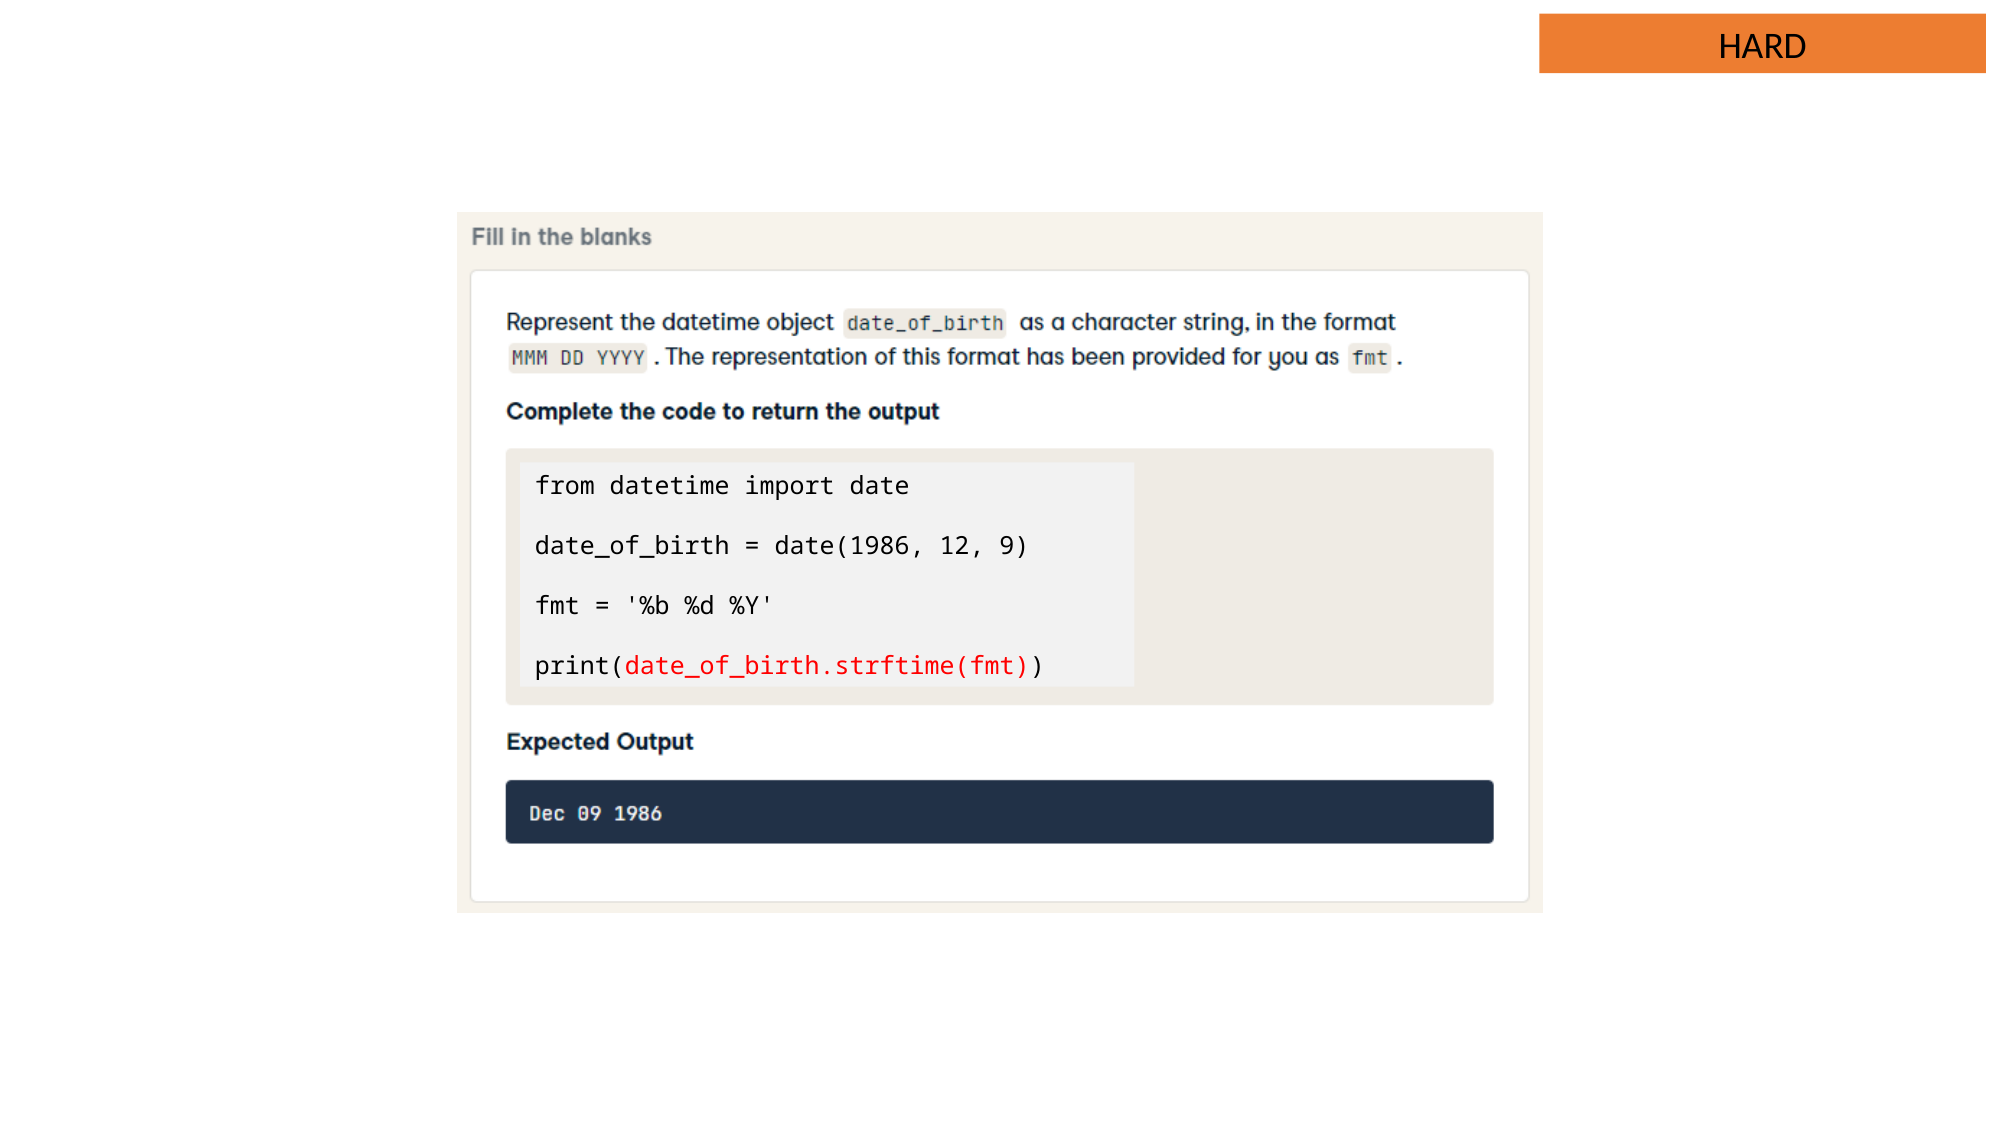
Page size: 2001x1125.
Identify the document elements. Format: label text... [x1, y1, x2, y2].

text_box HARD [1539, 13, 1986, 74]
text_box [457, 212, 1543, 913]
